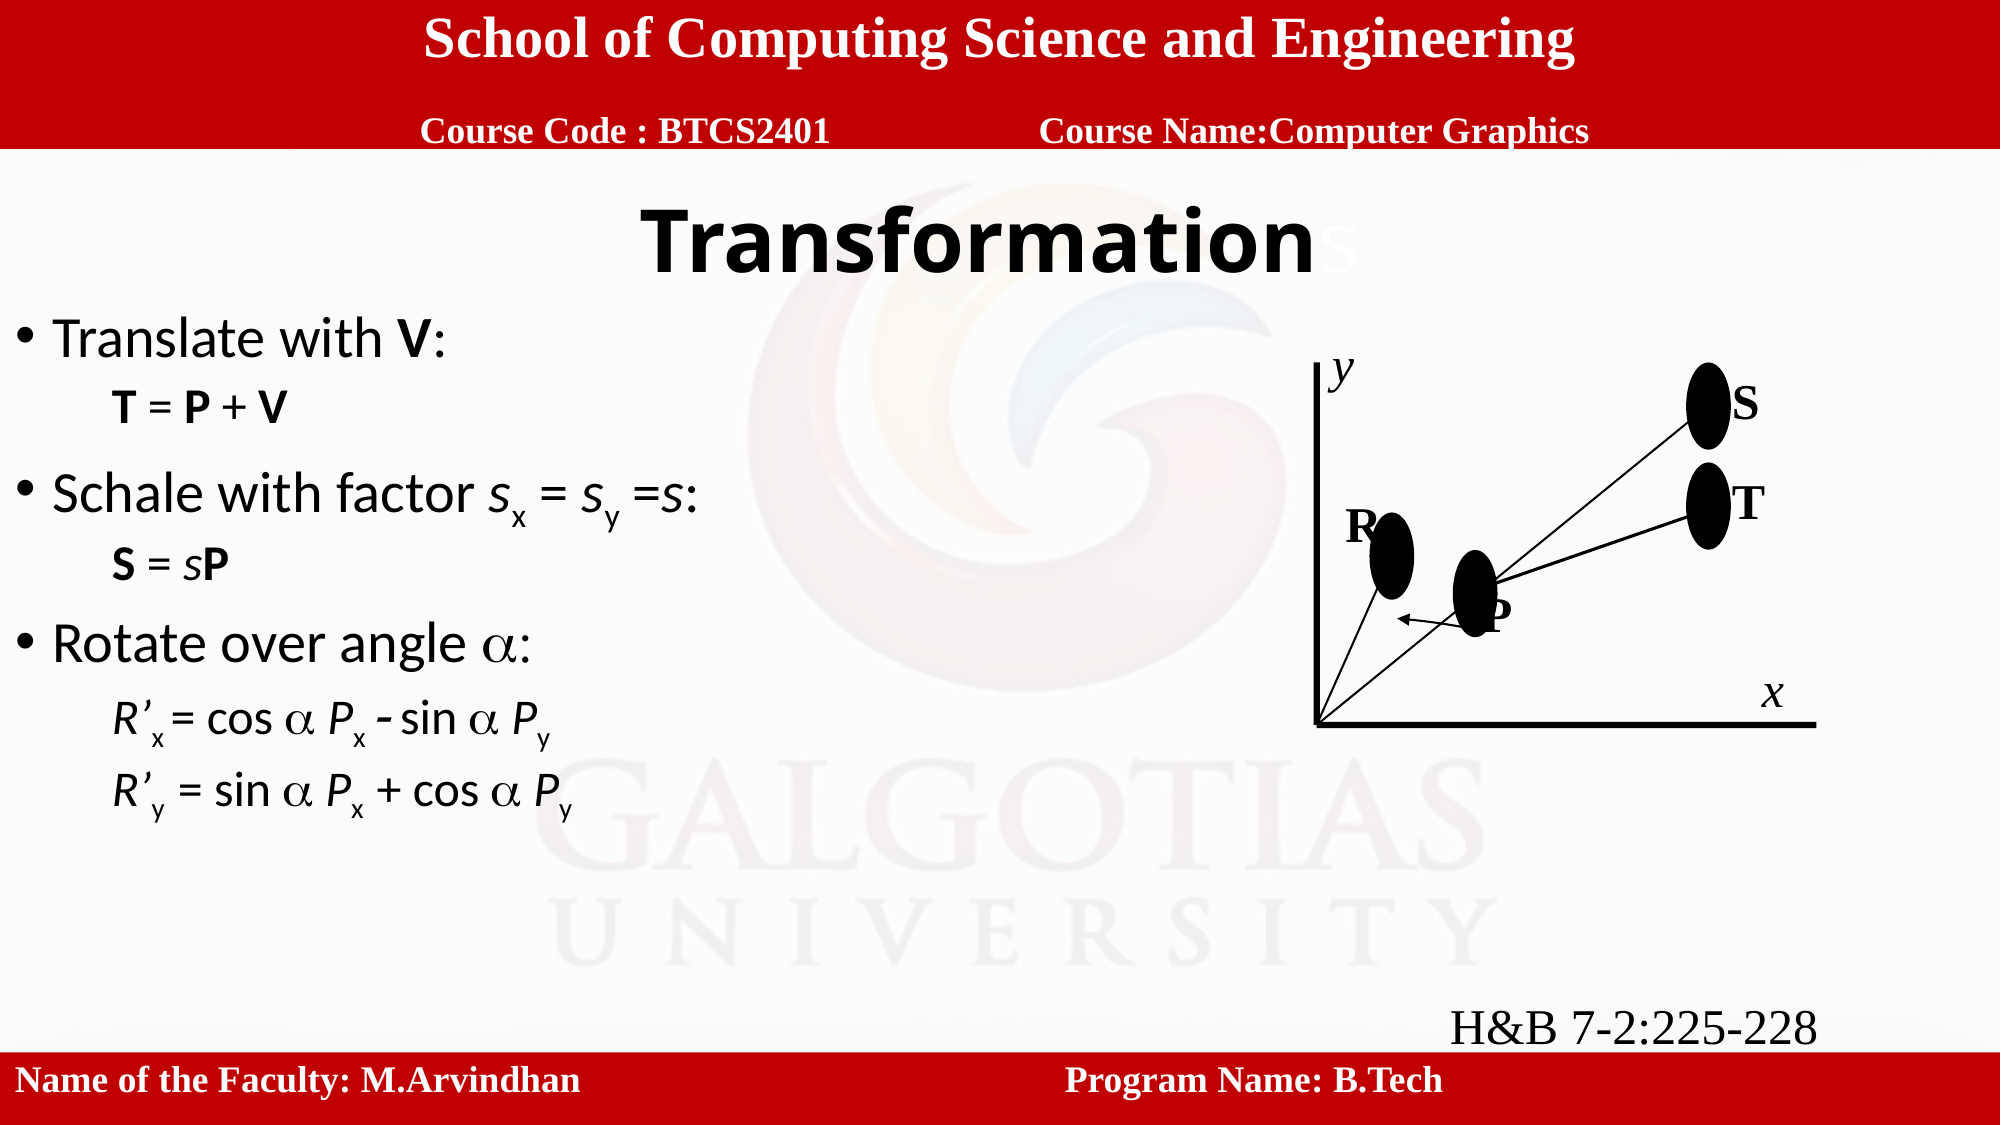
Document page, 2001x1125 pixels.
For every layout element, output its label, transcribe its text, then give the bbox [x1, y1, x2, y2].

text_box H&B 7-2:225-228 [1435, 987, 1834, 1063]
list Translate with V: T = P + V Schale with factor sx = sy =s: S = sP Rotate over angle a: R’x = cos a Px  sin a Py R’y = sin a Px + cos a Py [0, 299, 1725, 1014]
text_box School of Computing Science and Engineering Course Code : BTCS2401 Course Name:Computer Graphics [0, 0, 2000, 149]
title Transformations [137, 149, 1863, 300]
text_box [1316, 324, 1817, 726]
